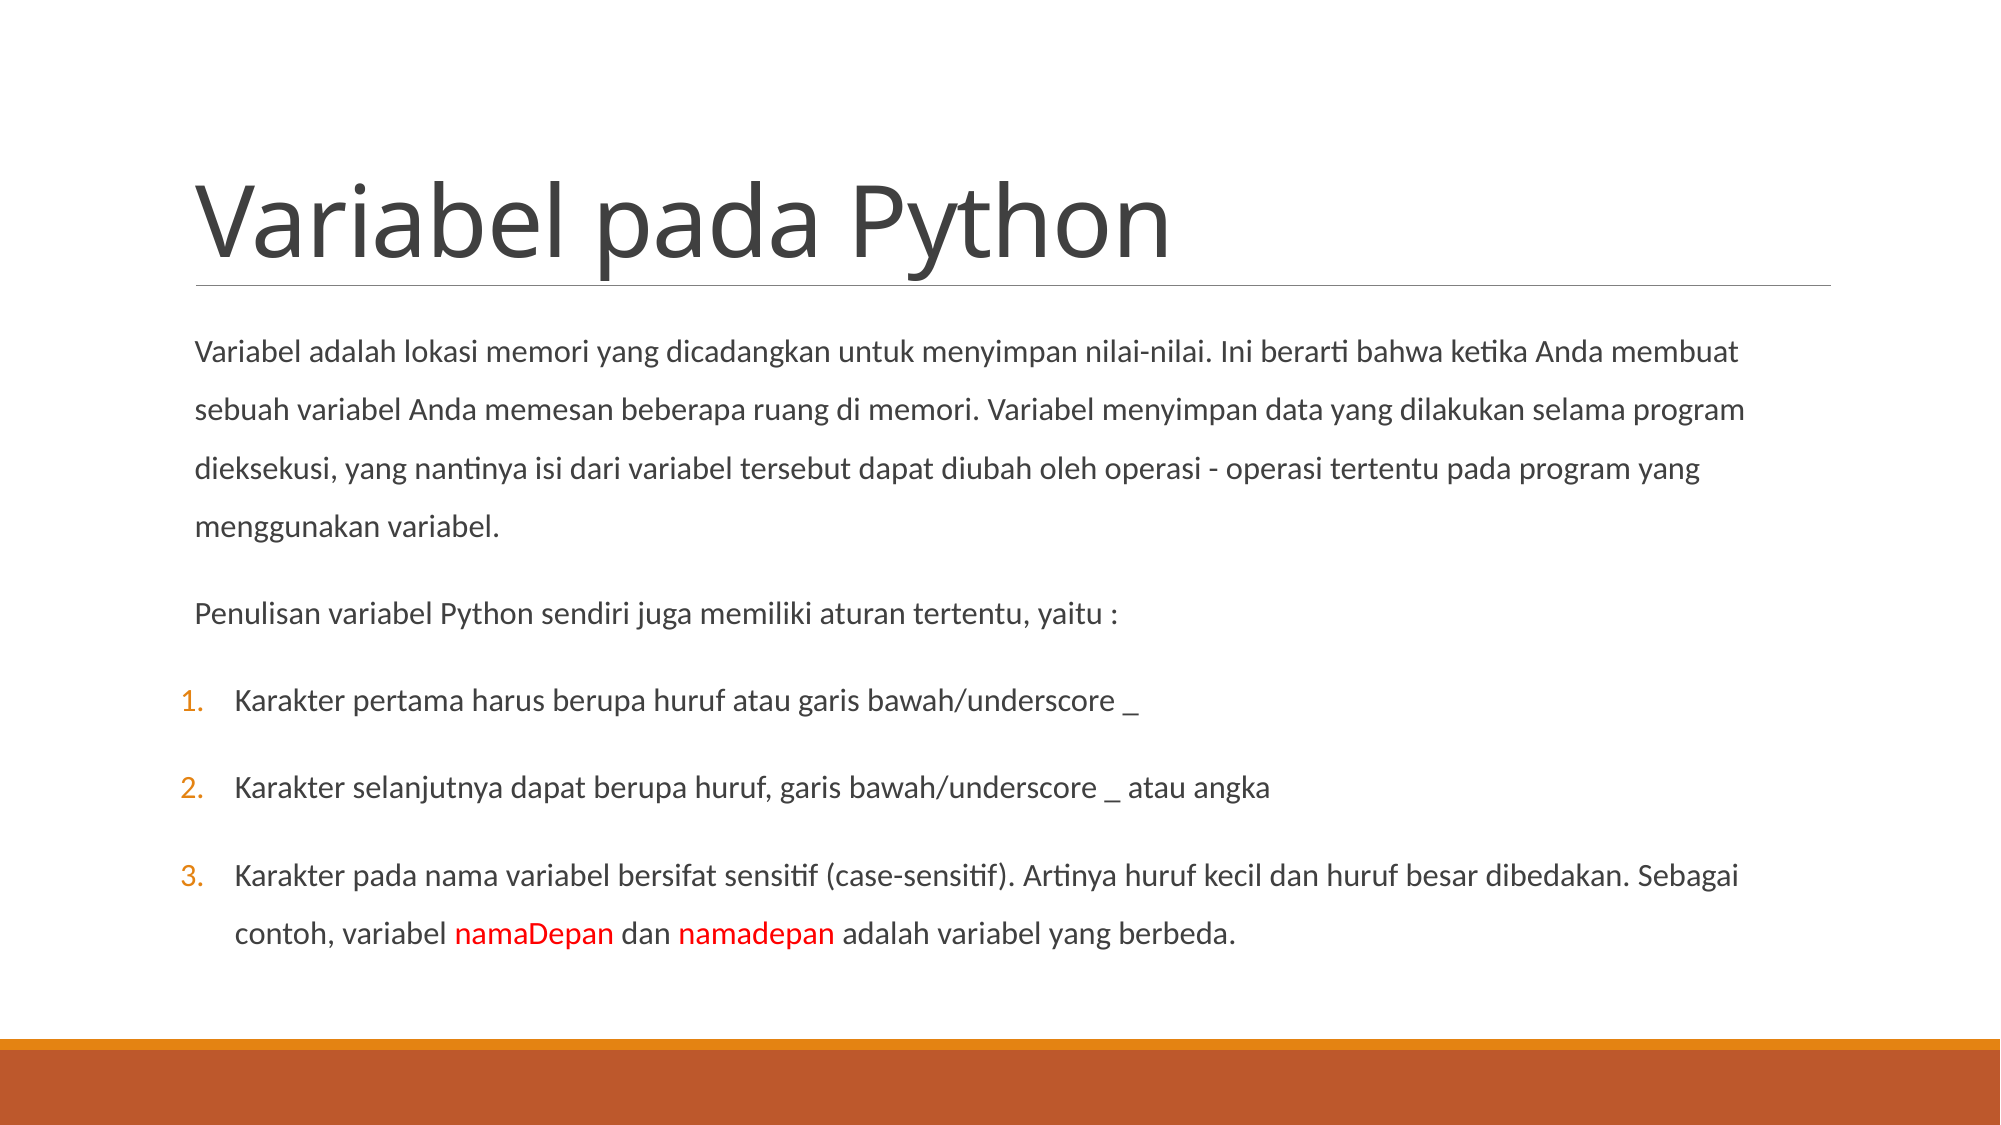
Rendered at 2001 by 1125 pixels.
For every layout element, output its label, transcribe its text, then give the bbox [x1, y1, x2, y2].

title Variabel pada Python [180, 47, 1830, 285]
list Variabel adalah lokasi memori yang dicadangkan untuk menyimpan nilai-nilai. Ini berarti bahwa ketika Anda membuat sebuah variabel Anda memesan beberapa ruang di memori. Variabel menyimpan data yang dilakukan selama program dieksekusi, yang nantinya isi dari variabel tersebut dapat diubah oleh operasi - operasi tertentu pada program yang menggunakan variabel. Penulisan variabel Python sendiri juga memiliki aturan tertentu, yaitu : Karakter pertama harus berupa huruf atau garis bawah/underscore _ Karakter selanjutnya dapat berupa huruf, garis bawah/underscore _ atau angka Karakter pada nama variabel bersifat sensitif (case-sensitif). Artinya huruf kecil dan huruf besar dibedakan. Sebagai contoh, variabel namaDepan dan namadepan adalah variabel yang berbeda. [180, 302, 1830, 963]
